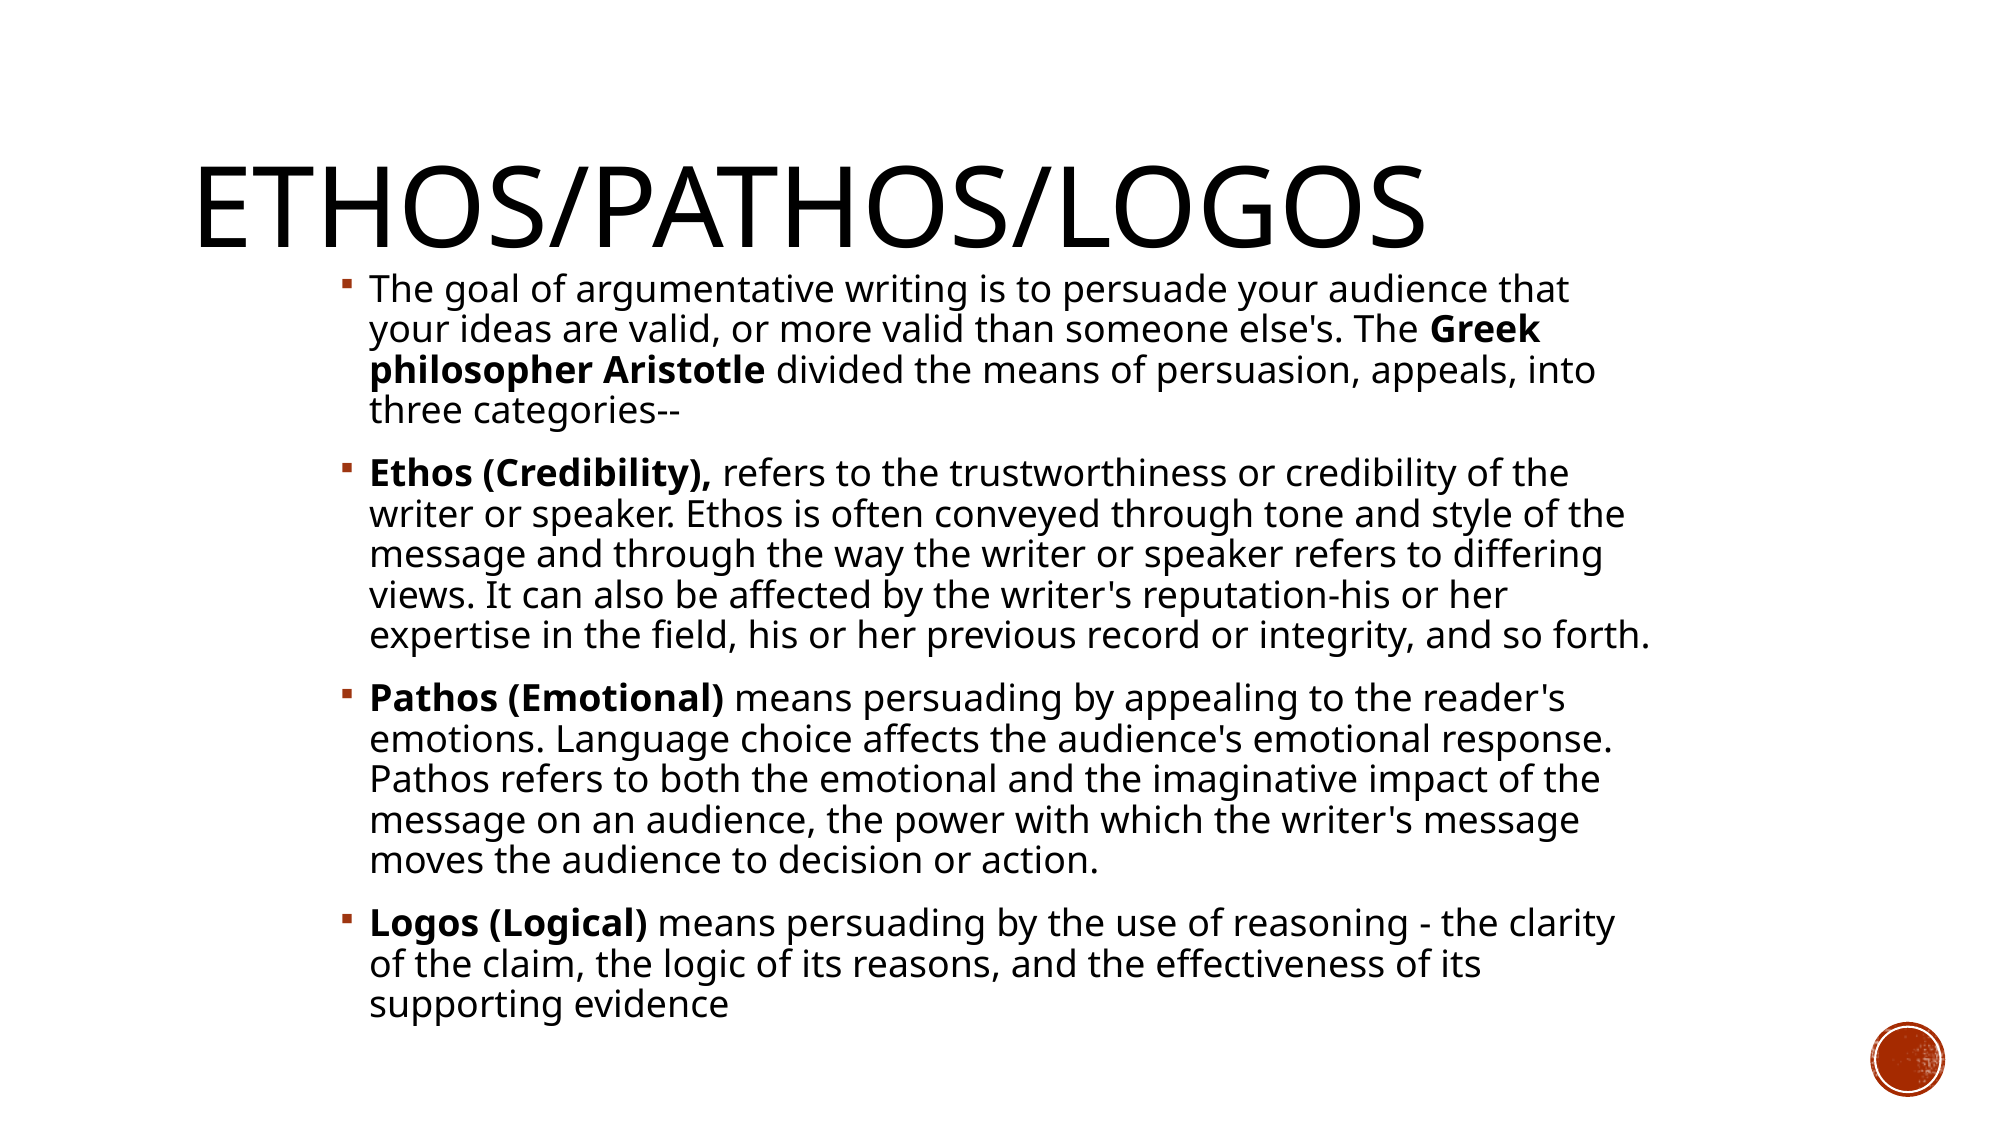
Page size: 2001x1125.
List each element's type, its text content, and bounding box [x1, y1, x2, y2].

title Ethos/Pathos/Logos [175, 79, 1826, 344]
list The goal of argumentative writing is to persuade your audience that your ideas are valid, or more valid than someone else's. The Greek philosopher Aristotle divided the means of persuasion, appeals, into three categories-- Ethos (Credibility), refers to the trustworthiness or credibility of the writer or speaker. Ethos is often conveyed through tone and style of the message and through the way the writer or speaker refers to differing views. It can also be affected by the writer's reputation-his or her expertise in the field, his or her previous record or integrity, and so forth. Pathos (Emotional) means persuading by appealing to the reader's emotions. Language choice affects the audience's emotional response. Pathos refers to both the emotional and the imaginative impact of the message on an audience, the power with which the writer's message moves the audience to decision or action. Logos (Logical) means persuading by the use of reasoning - the clarity of the claim, the logic of its reasons, and the effectiveness of its supporting evidence [324, 262, 1675, 1050]
